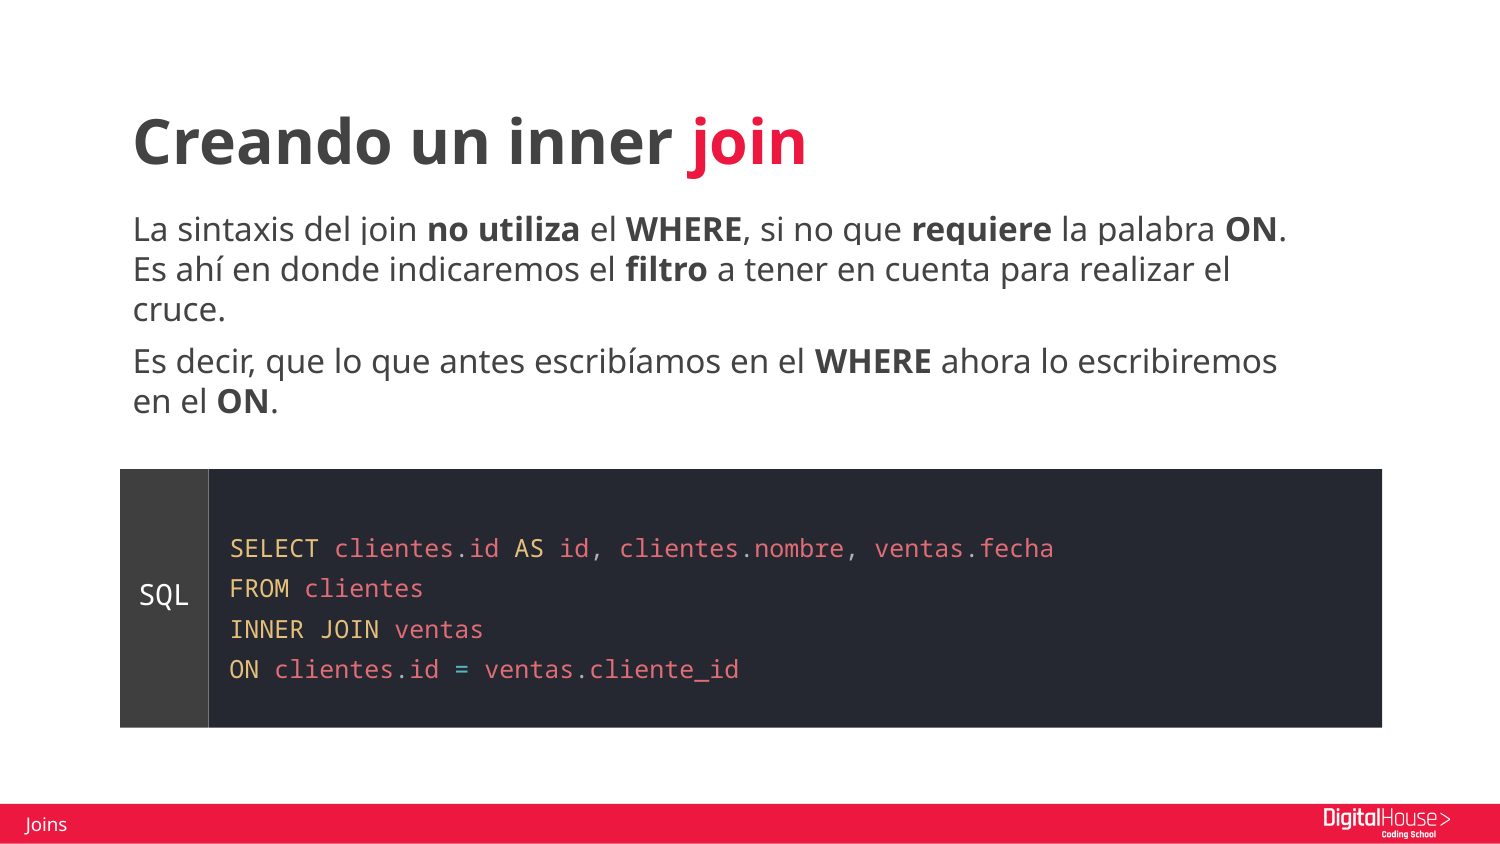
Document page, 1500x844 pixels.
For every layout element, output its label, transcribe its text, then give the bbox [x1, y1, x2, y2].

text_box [119, 468, 1383, 728]
text_box Creando un inner join [117, 90, 1383, 193]
picture [1324, 808, 1450, 839]
text_box La sintaxis del join no utiliza el WHERE, si no que requiere la palabra ON. Es ahí en donde indicaremos el filtro a tener en cuenta para realizar el cruce. Es decir, que lo que antes escribíamos en el WHERE ahora lo escribiremos en el ON. [117, 193, 1324, 304]
